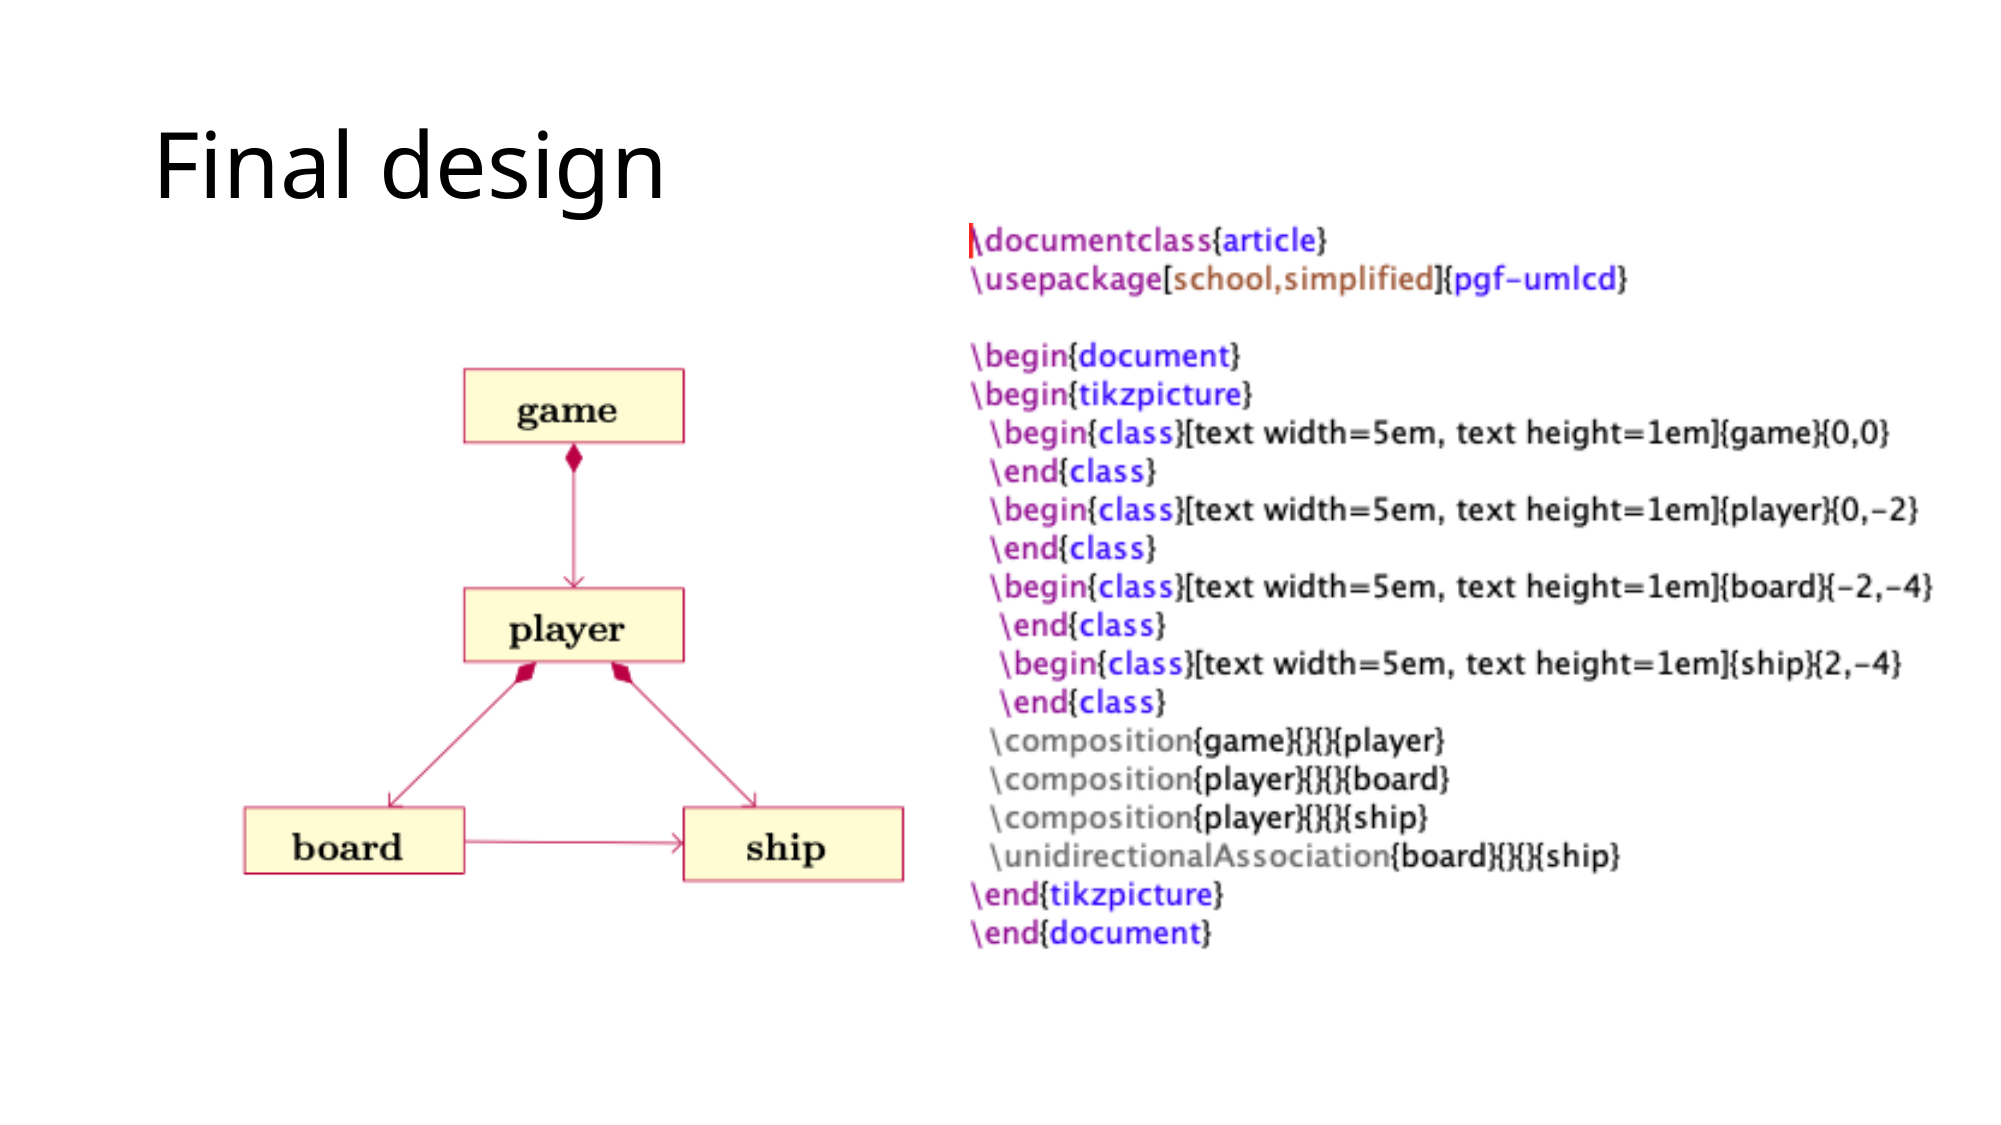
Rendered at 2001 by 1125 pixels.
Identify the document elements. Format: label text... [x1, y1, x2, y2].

title Final design [137, 59, 1863, 278]
picture [228, 356, 913, 896]
picture [969, 223, 1962, 954]
